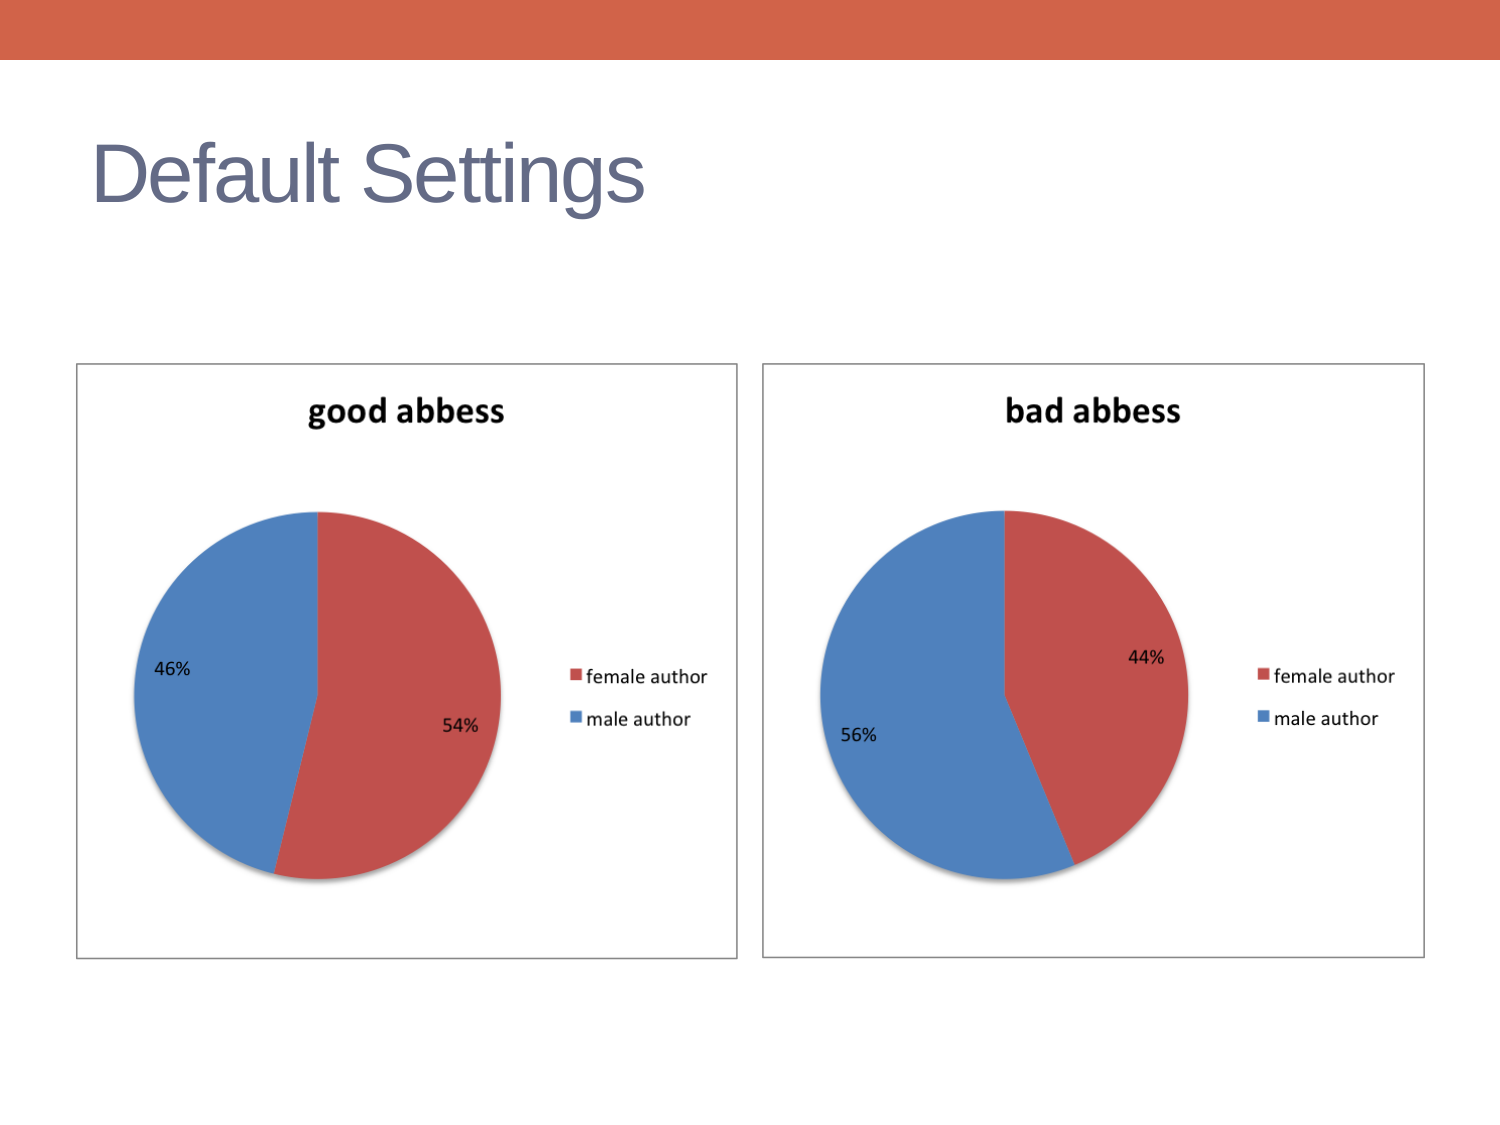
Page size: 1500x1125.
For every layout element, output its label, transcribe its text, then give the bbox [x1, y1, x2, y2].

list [762, 274, 1426, 1049]
title Default Settings [75, 87, 1425, 250]
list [74, 274, 738, 1049]
